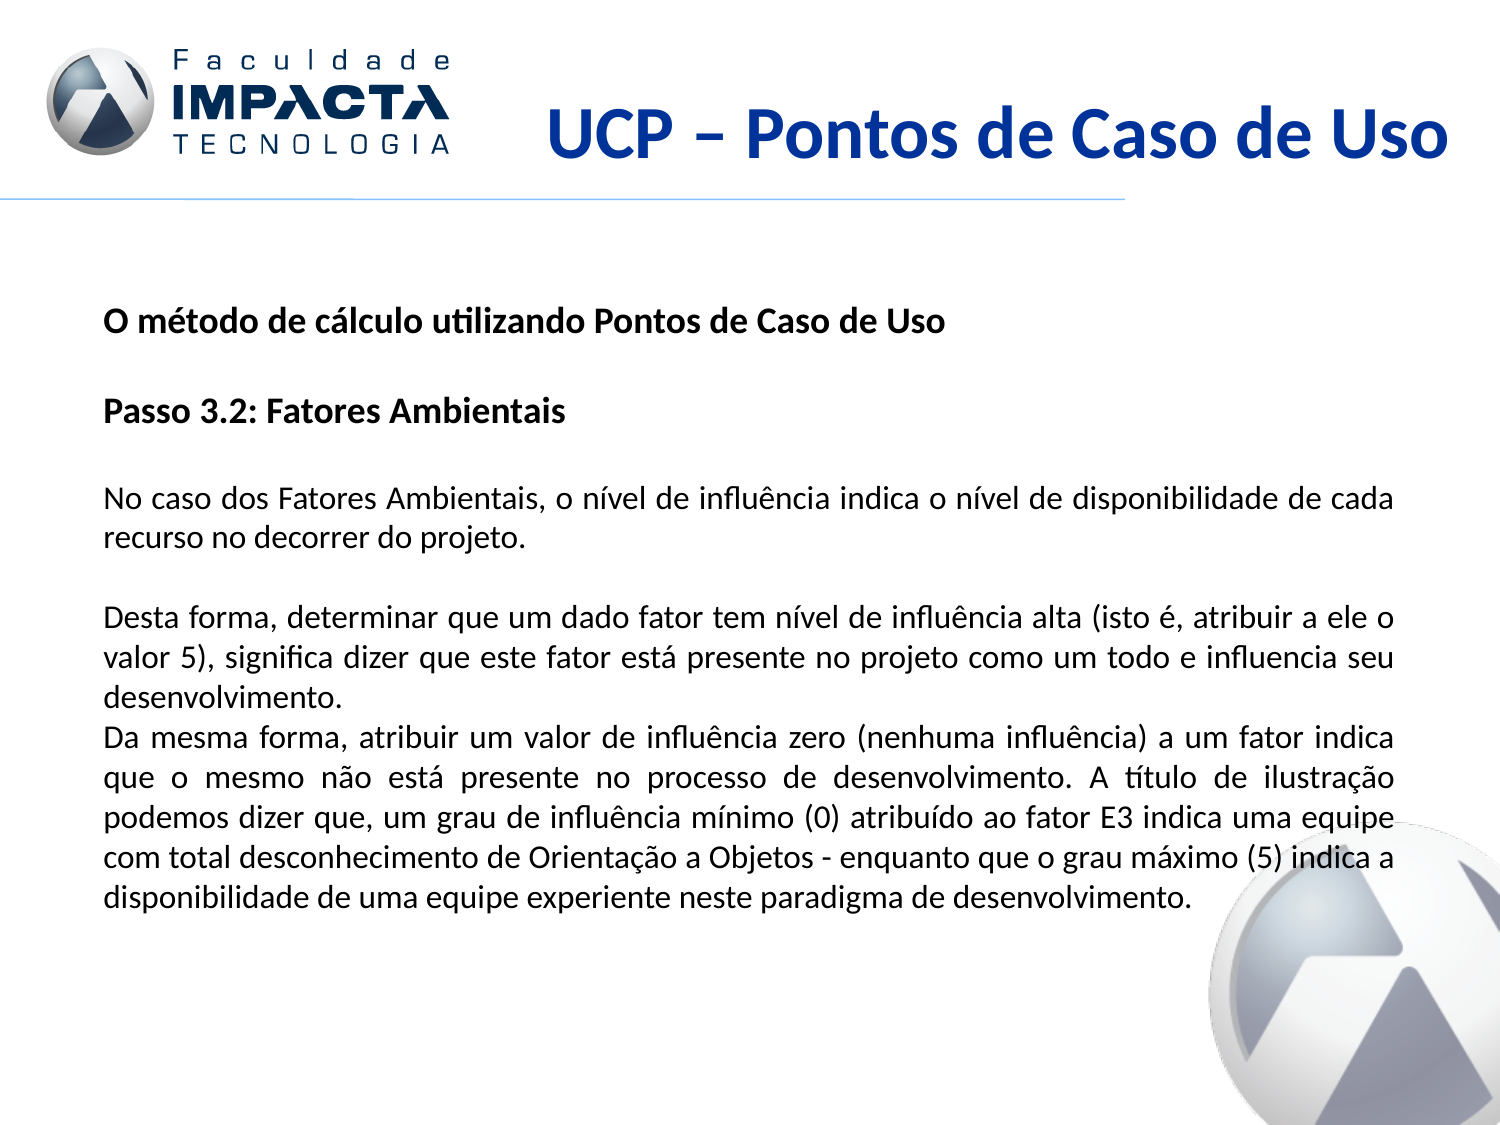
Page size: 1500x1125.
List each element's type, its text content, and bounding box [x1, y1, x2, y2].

picture [35, 35, 458, 164]
picture [1206, 787, 1500, 1125]
text_box UCP – Pontos de Caso de Uso [94, 75, 1483, 182]
text_box O método de cálculo utilizando Pontos de Caso de Uso Passo 3.2: Fatores Ambientais No caso dos Fatores Ambientais, o nível de influência indica o nível de disponibilidade de cada recurso no decorrer do projeto. Desta forma, determinar que um dado fator tem nível de influência alta (isto é, atribuir a ele o valor 5), significa dizer que este fator está presente no projeto como um todo e influencia seu desenvolvimento. Da mesma forma, atribuir um valor de influência zero (nenhuma influência) a um fator indica que o mesmo não está presente no processo de desenvolvimento. A título de ilustração podemos dizer que, um grau de influência mínimo (0) atribuído ao fator E3 indica uma equipe com total desconhecimento de Orientação a Objetos - enquanto que o grau máximo (5) indica a disponibilidade de uma equipe experiente neste paradigma de desenvolvimento. [88, 243, 1412, 963]
